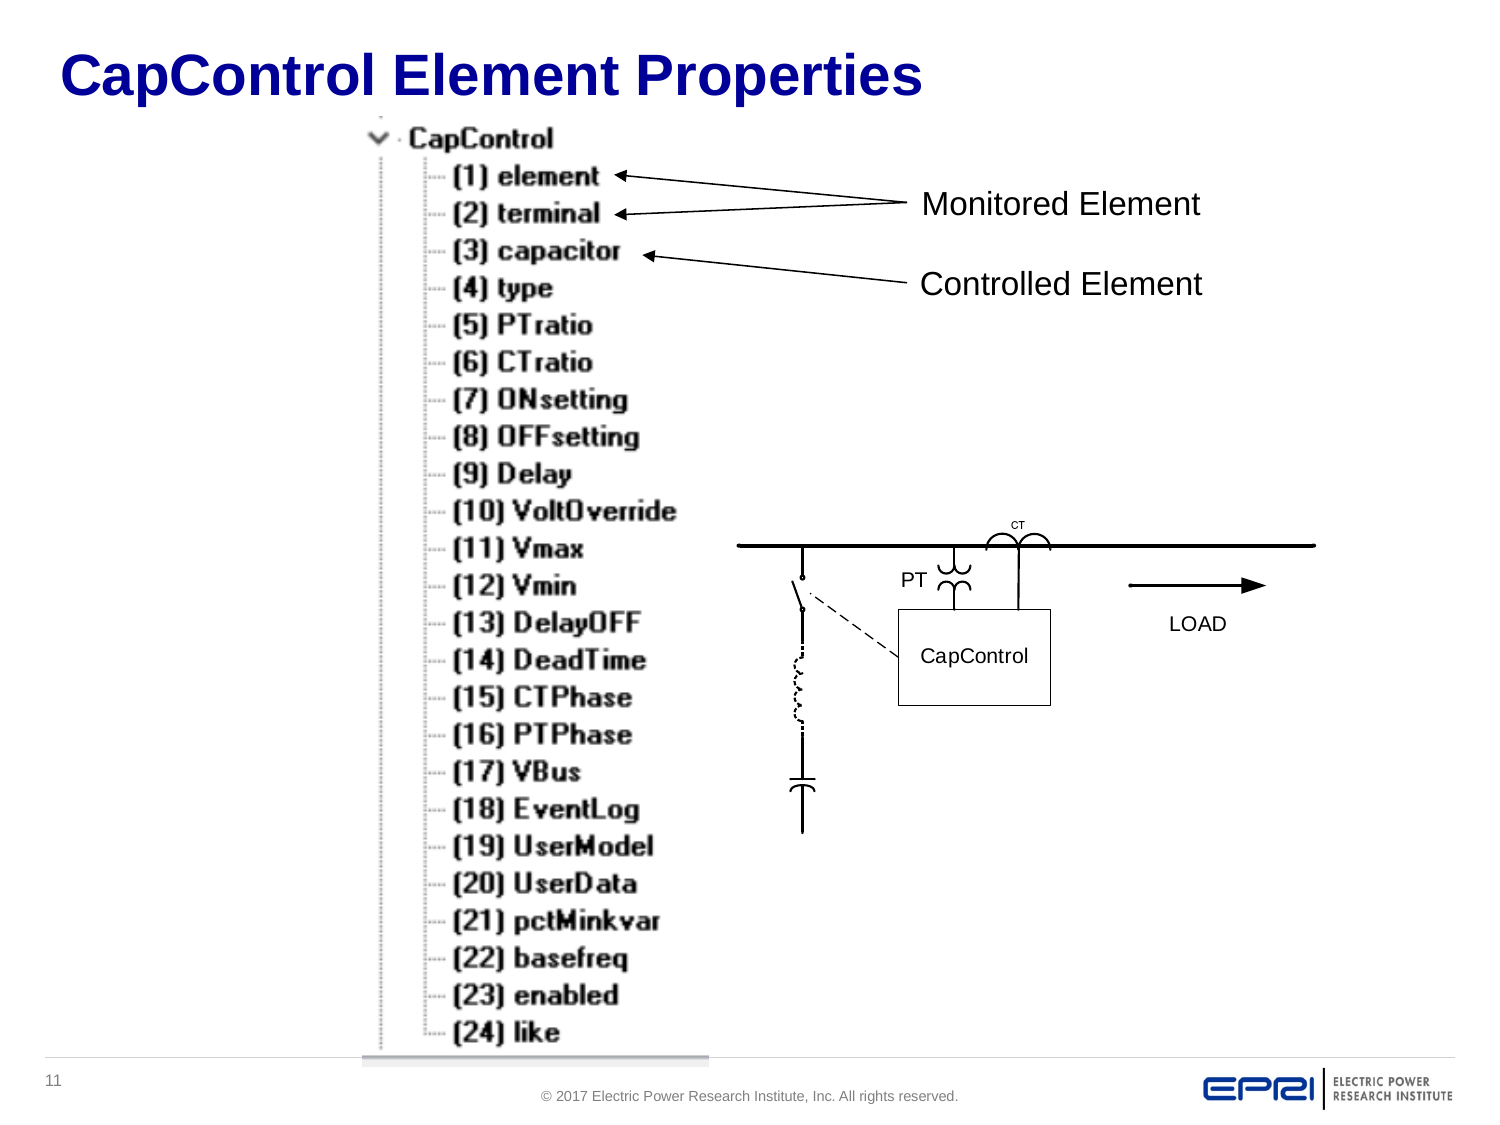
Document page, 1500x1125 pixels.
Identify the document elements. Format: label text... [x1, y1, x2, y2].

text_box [613, 202, 908, 216]
text_box Monitored Element [848, 174, 1274, 230]
picture [1200, 1064, 1455, 1113]
picture [362, 116, 709, 1067]
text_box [642, 254, 908, 283]
picture [734, 514, 1317, 836]
text_box Controlled Element [848, 254, 1274, 310]
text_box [613, 174, 908, 201]
title CapControl Element Properties [44, 29, 1456, 151]
